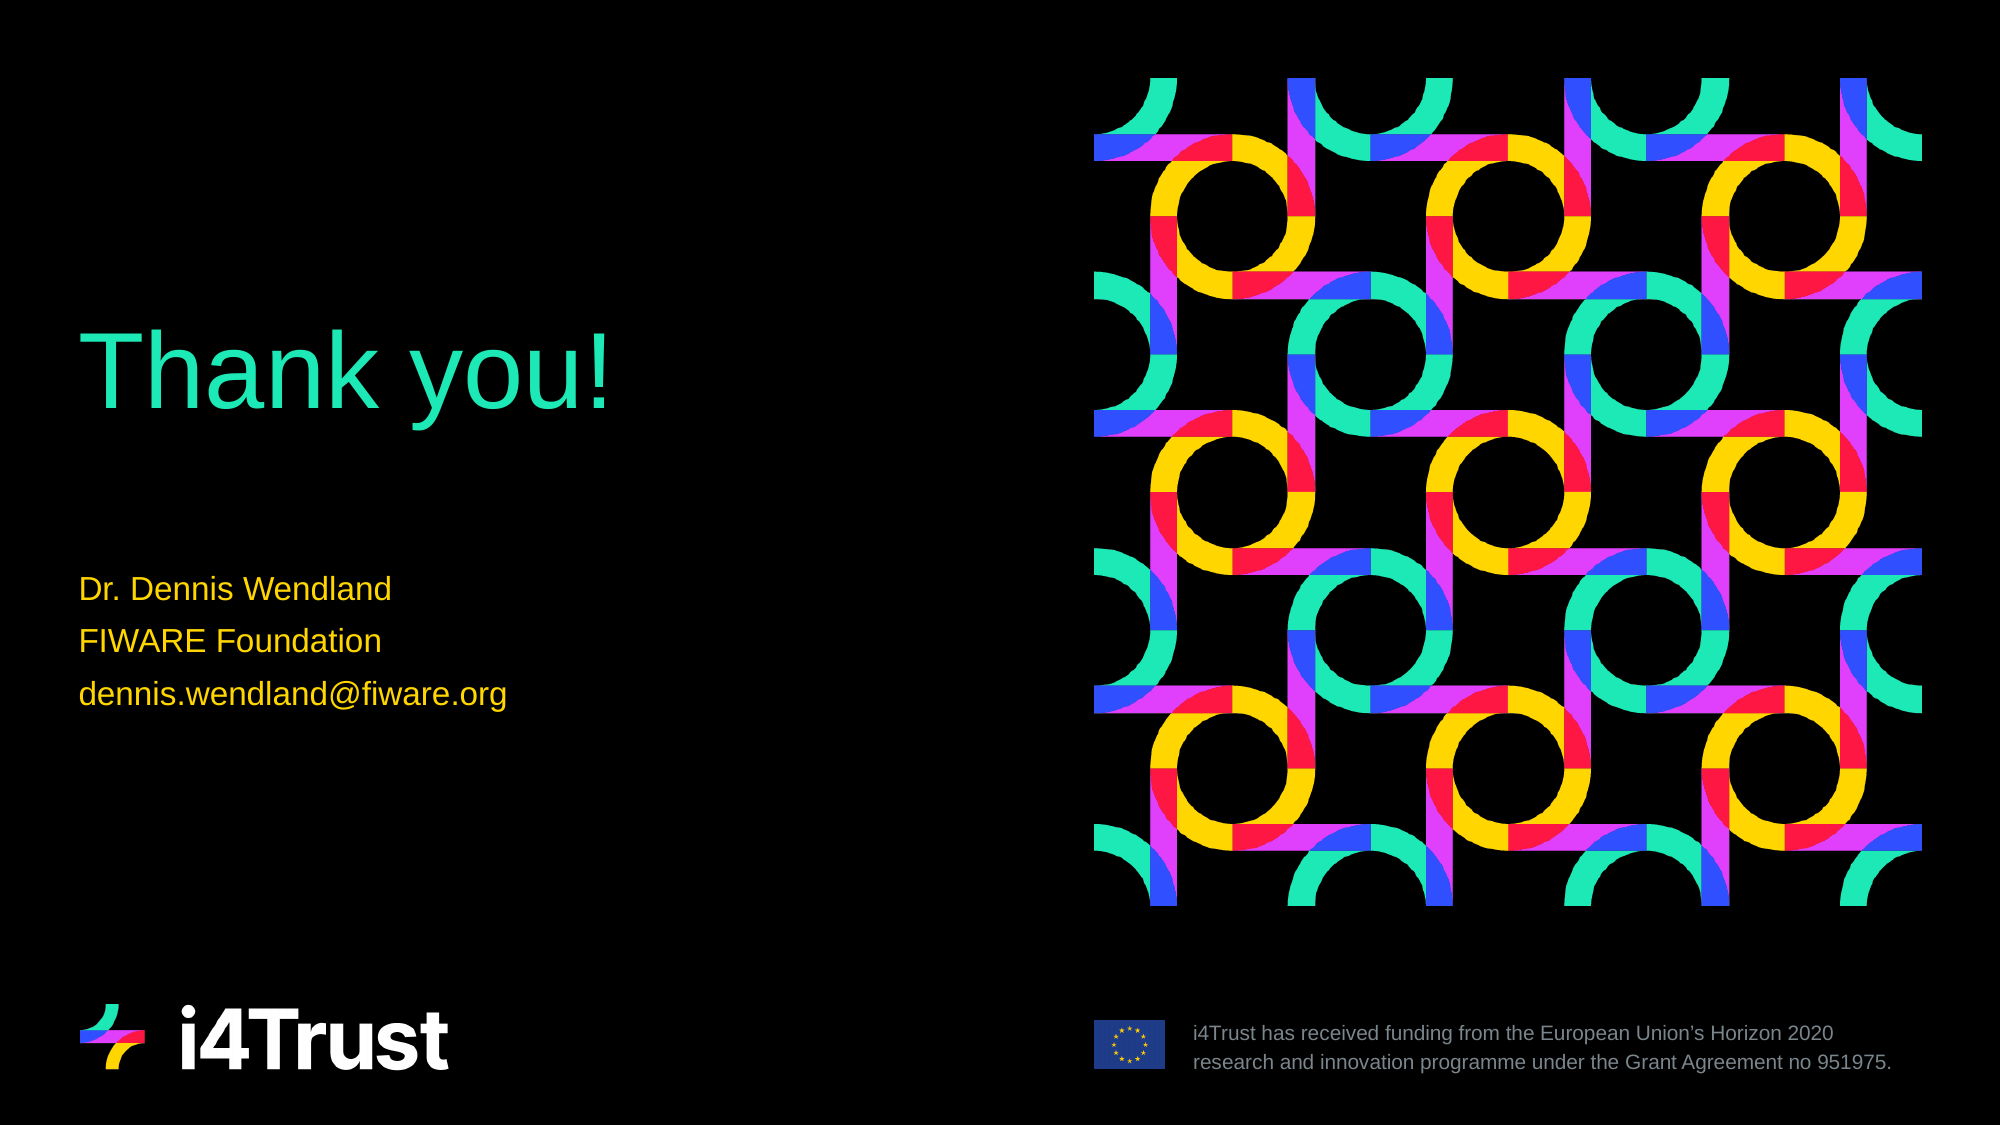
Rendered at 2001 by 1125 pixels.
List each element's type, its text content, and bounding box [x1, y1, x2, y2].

subtitle Dr. Dennis Wendland FIWARE Foundation dennis.wendland@fiware.org [78, 566, 965, 773]
picture [1094, 1020, 1165, 1069]
picture [1094, 78, 1922, 906]
picture [78, 984, 450, 1090]
